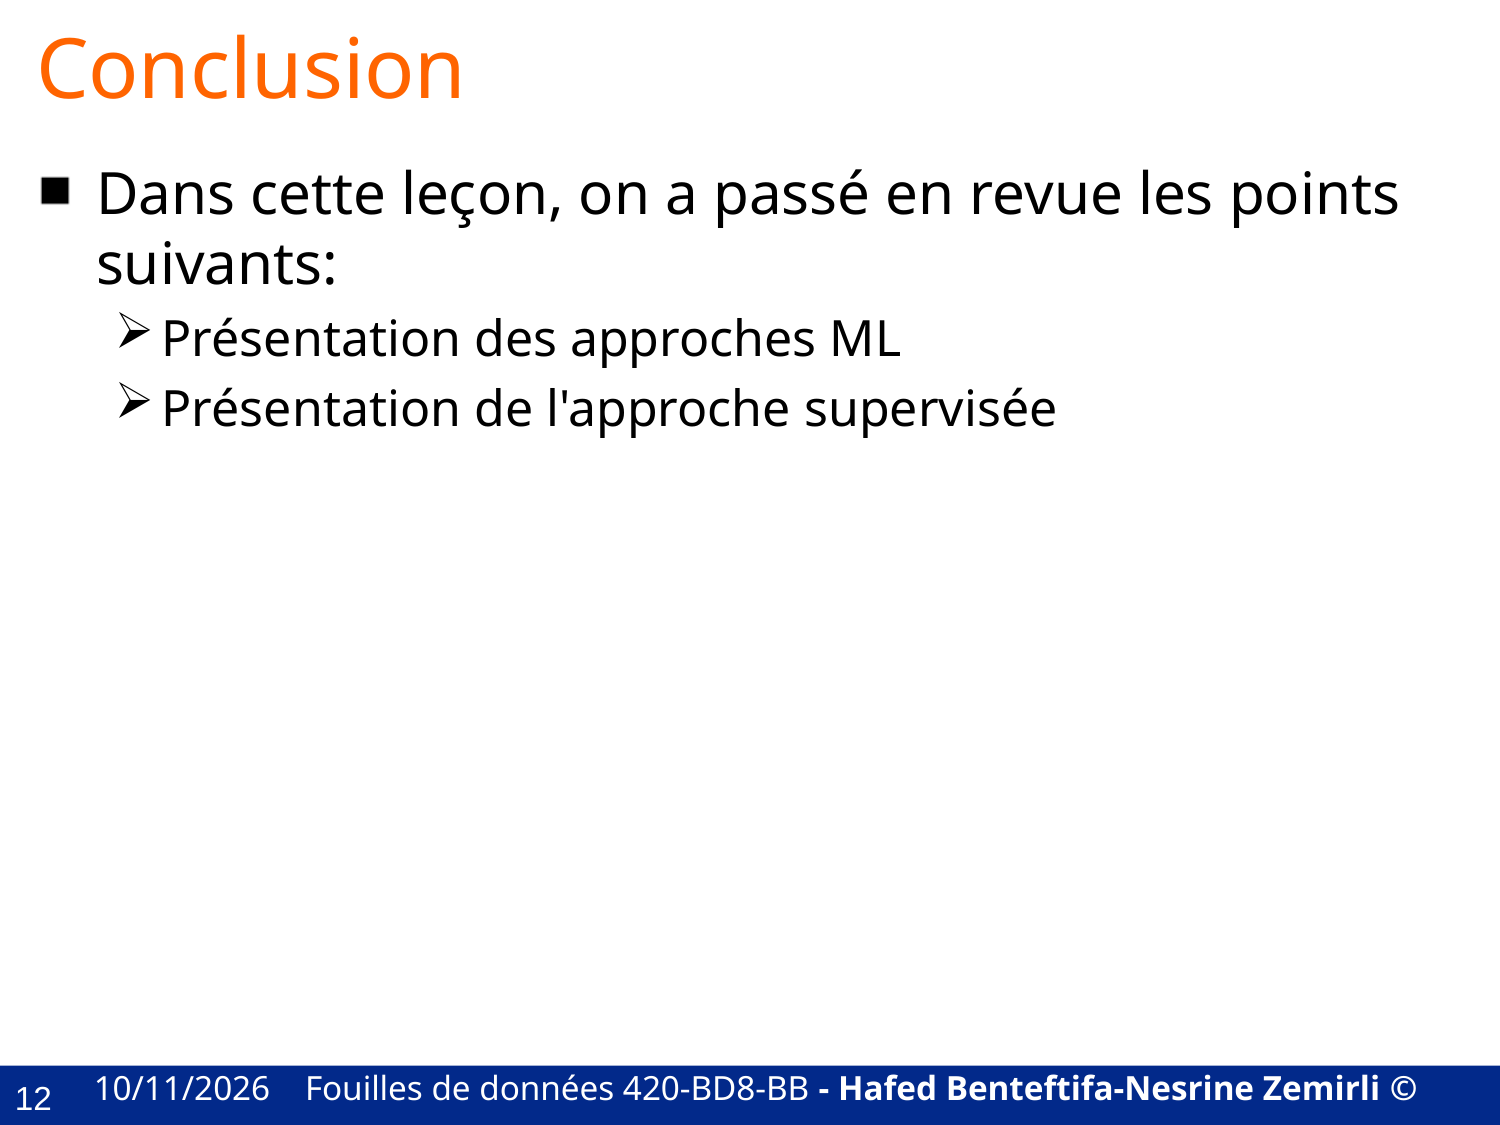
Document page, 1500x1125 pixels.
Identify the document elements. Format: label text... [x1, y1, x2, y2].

title Conclusion [21, 7, 1474, 147]
list Dans cette leçon, on a passé en revue les points suivants: Présentation des approches ML Présentation de l'approche supervisée [24, 149, 1475, 1005]
picture [39, 175, 73, 208]
